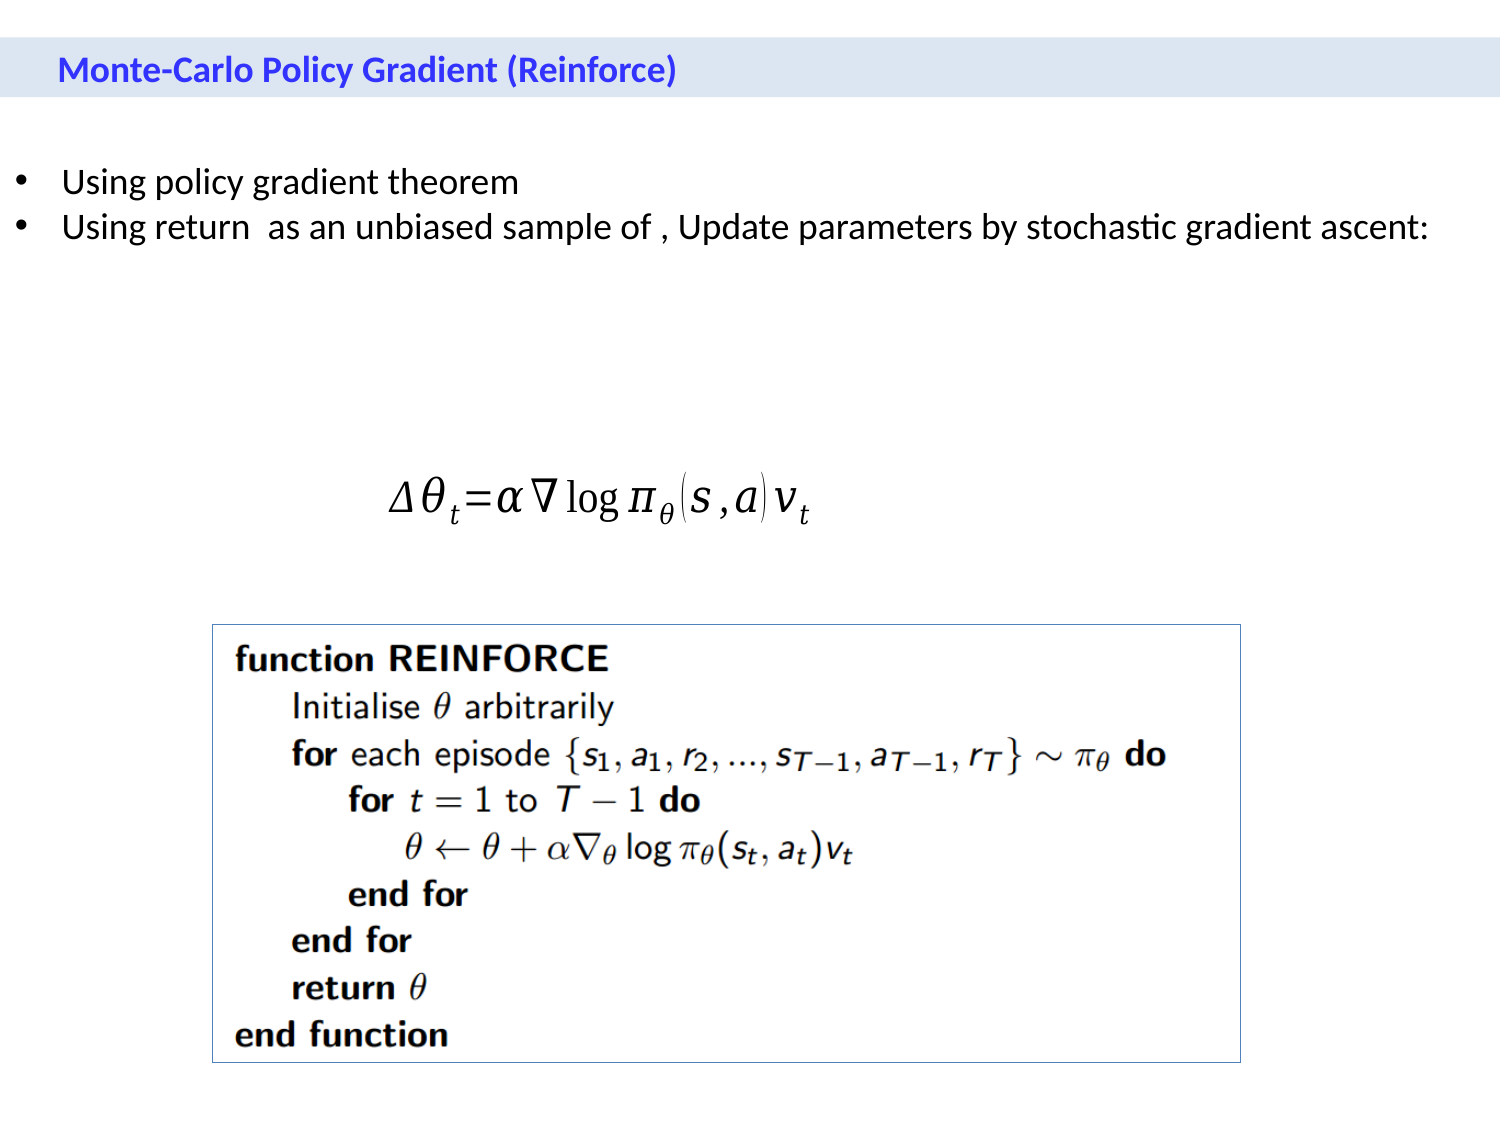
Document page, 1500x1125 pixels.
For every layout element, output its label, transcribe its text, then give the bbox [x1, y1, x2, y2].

picture [212, 624, 1241, 1064]
text_box Monte-Carlo Policy Gradient (Reinforce) [0, 37, 1500, 98]
